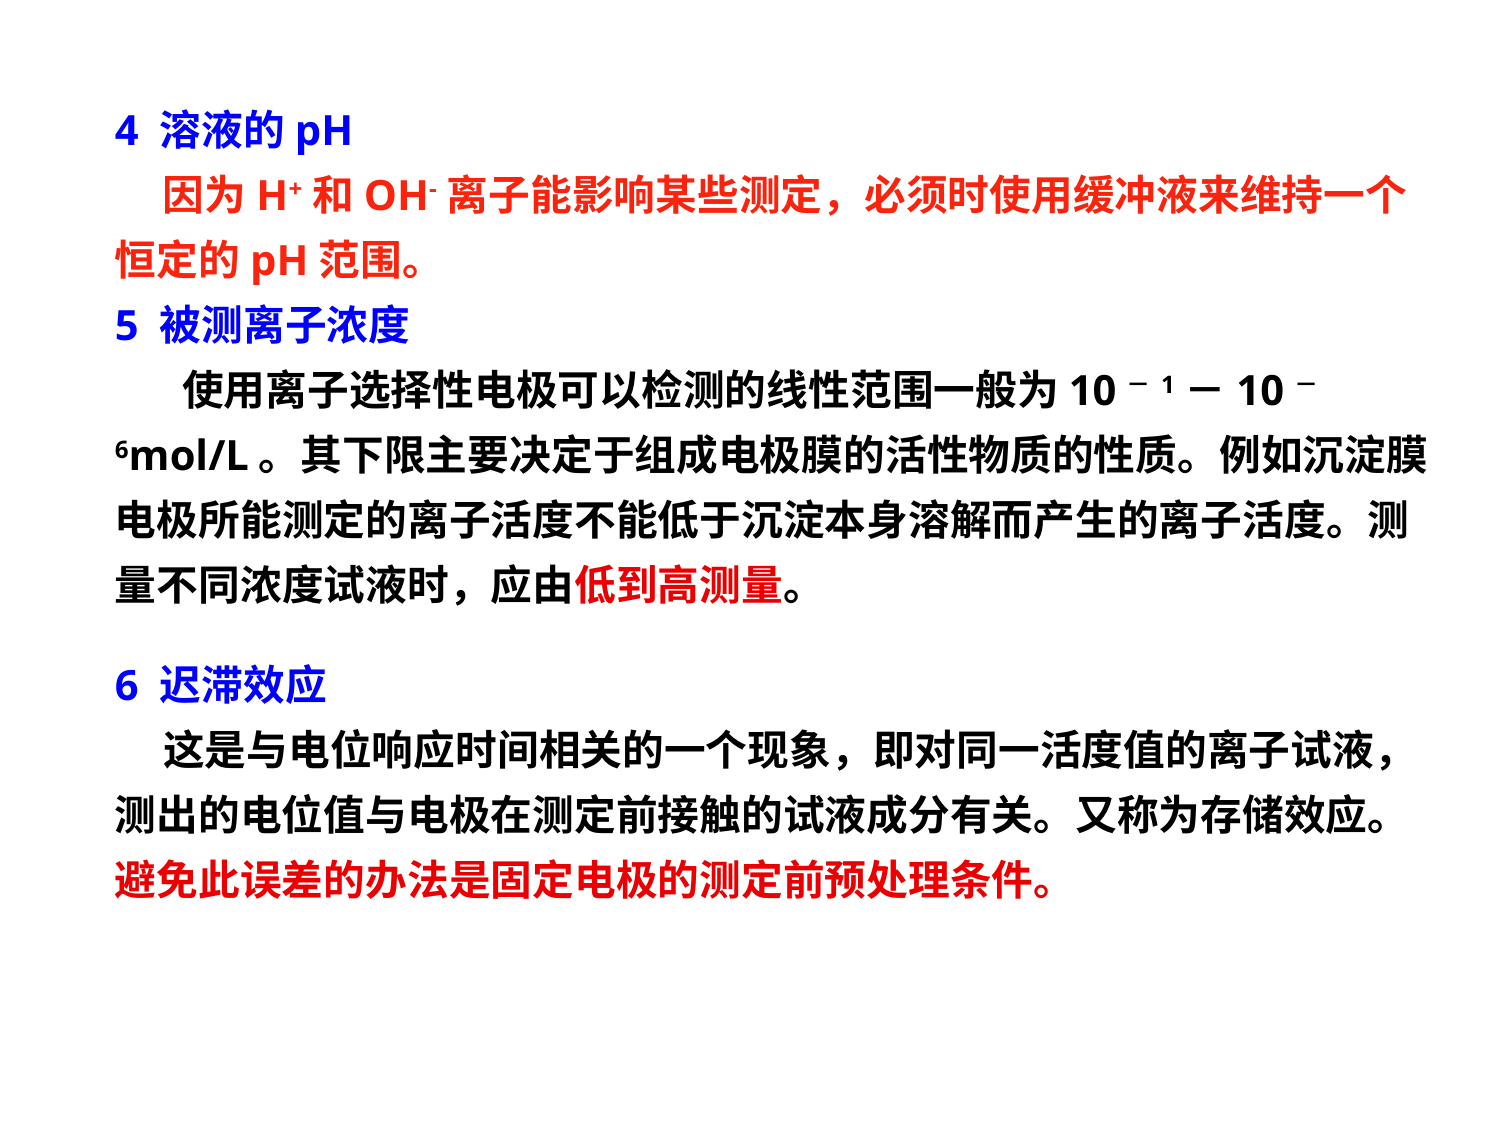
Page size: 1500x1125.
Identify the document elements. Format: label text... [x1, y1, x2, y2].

text_box 4 溶液的pH 因为H+和OH-离子能影响某些测定，必须时使用缓冲液来维持一个恒定的pH范围。 5 被测离子浓度 使用离子选择性电极可以检测的线性范围一般为10－1－10－6mol/L。其下限主要决定于组成电极膜的活性物质的性质。例如沉淀膜电极所能测定的离子活度不能低于沉淀本身溶解而产生的离子活度。测量不同浓度试液时，应由低到高测量。 [100, 81, 1447, 617]
text_box 6 迟滞效应 这是与电位响应时间相关的一个现象，即对同一活度值的离子试液，测出的电位值与电极在测定前接触的试液成分有关。又称为存储效应。避免此误差的办法是固定电极的测定前预处理条件。 [100, 636, 1426, 912]
